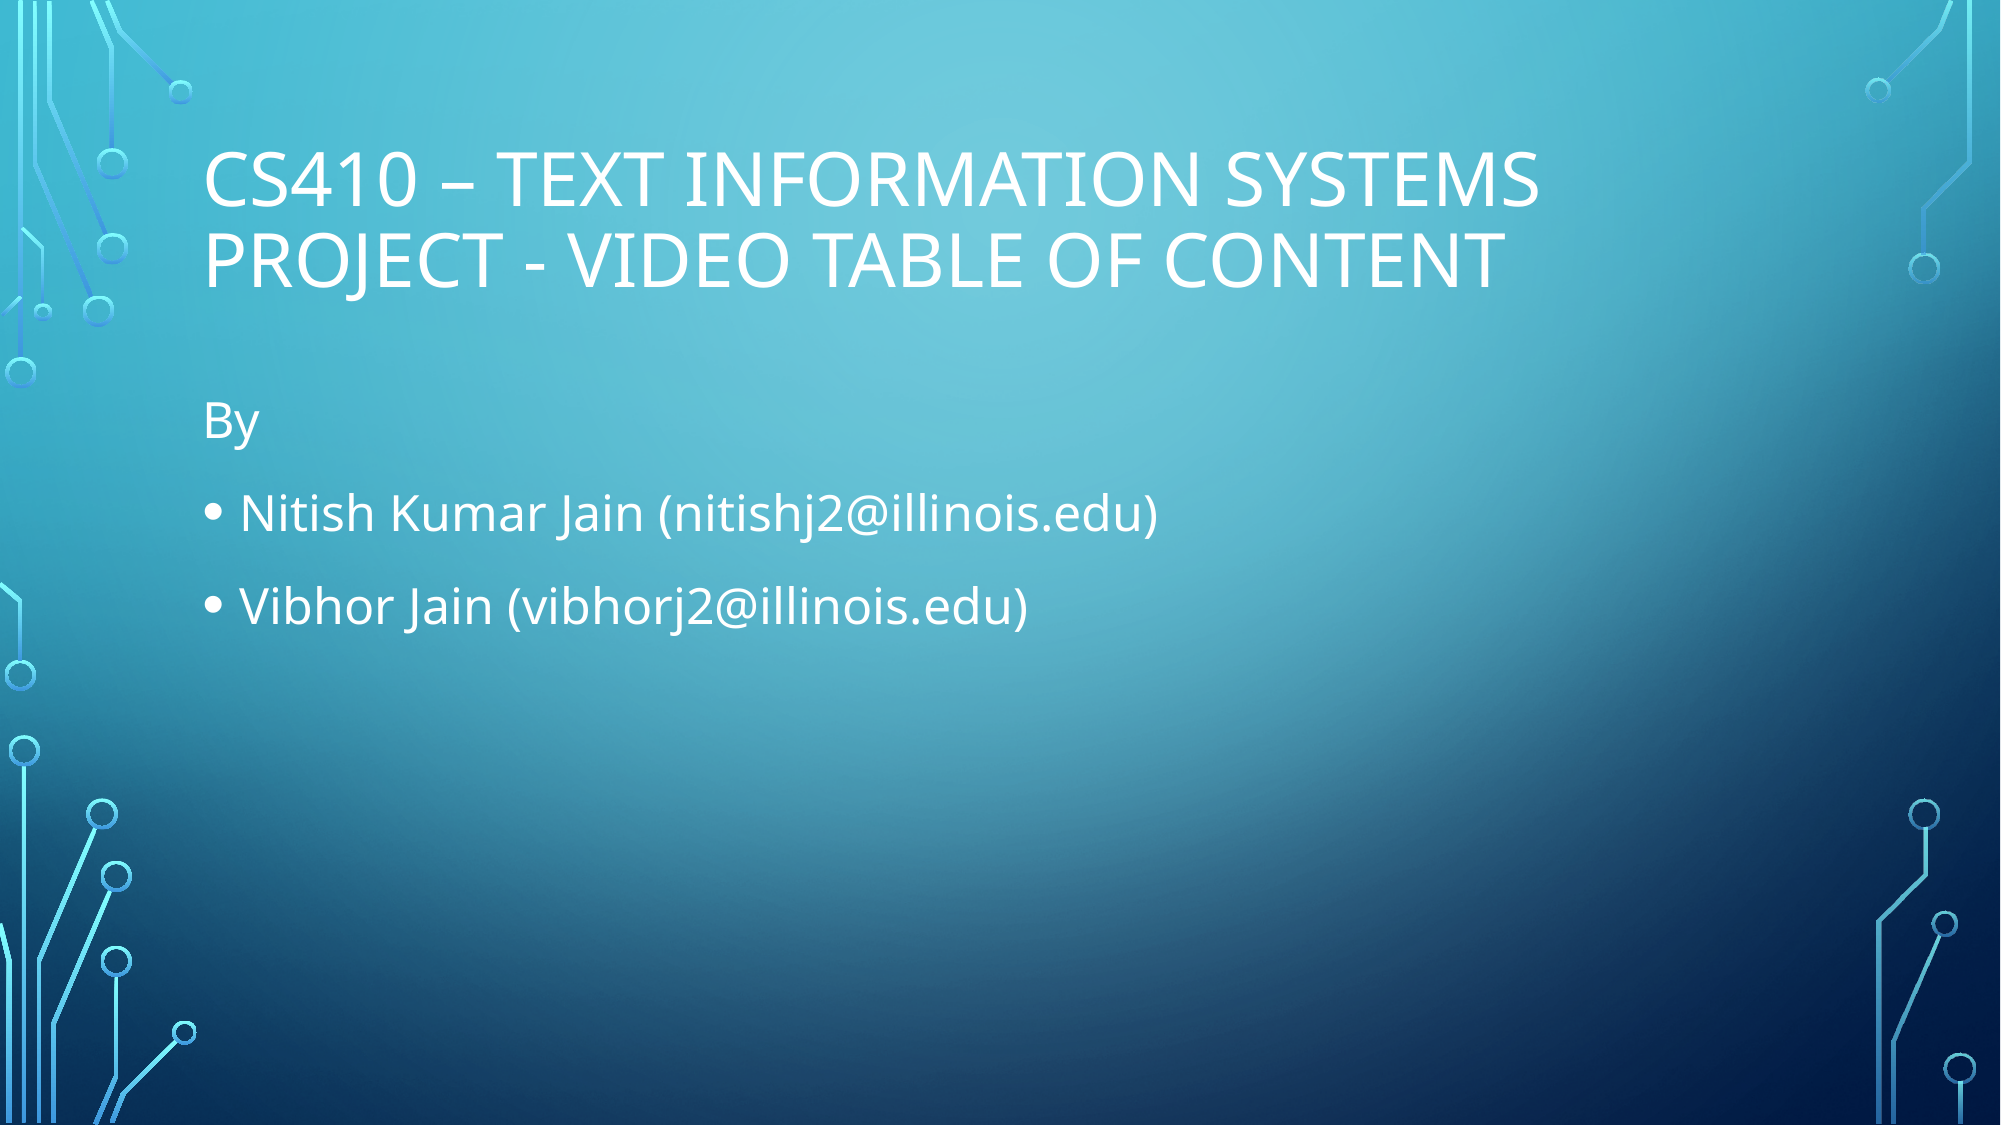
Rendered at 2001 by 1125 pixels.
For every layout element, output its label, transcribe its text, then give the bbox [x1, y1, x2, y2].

title CS410 – Text Information SYSTEMS PROJECT - Video table of content [187, 101, 1813, 344]
list By Nitish Kumar Jain (nitishj2@illinois.edu) Vibhor Jain (vibhorj2@illinois.edu) [187, 369, 1813, 950]
